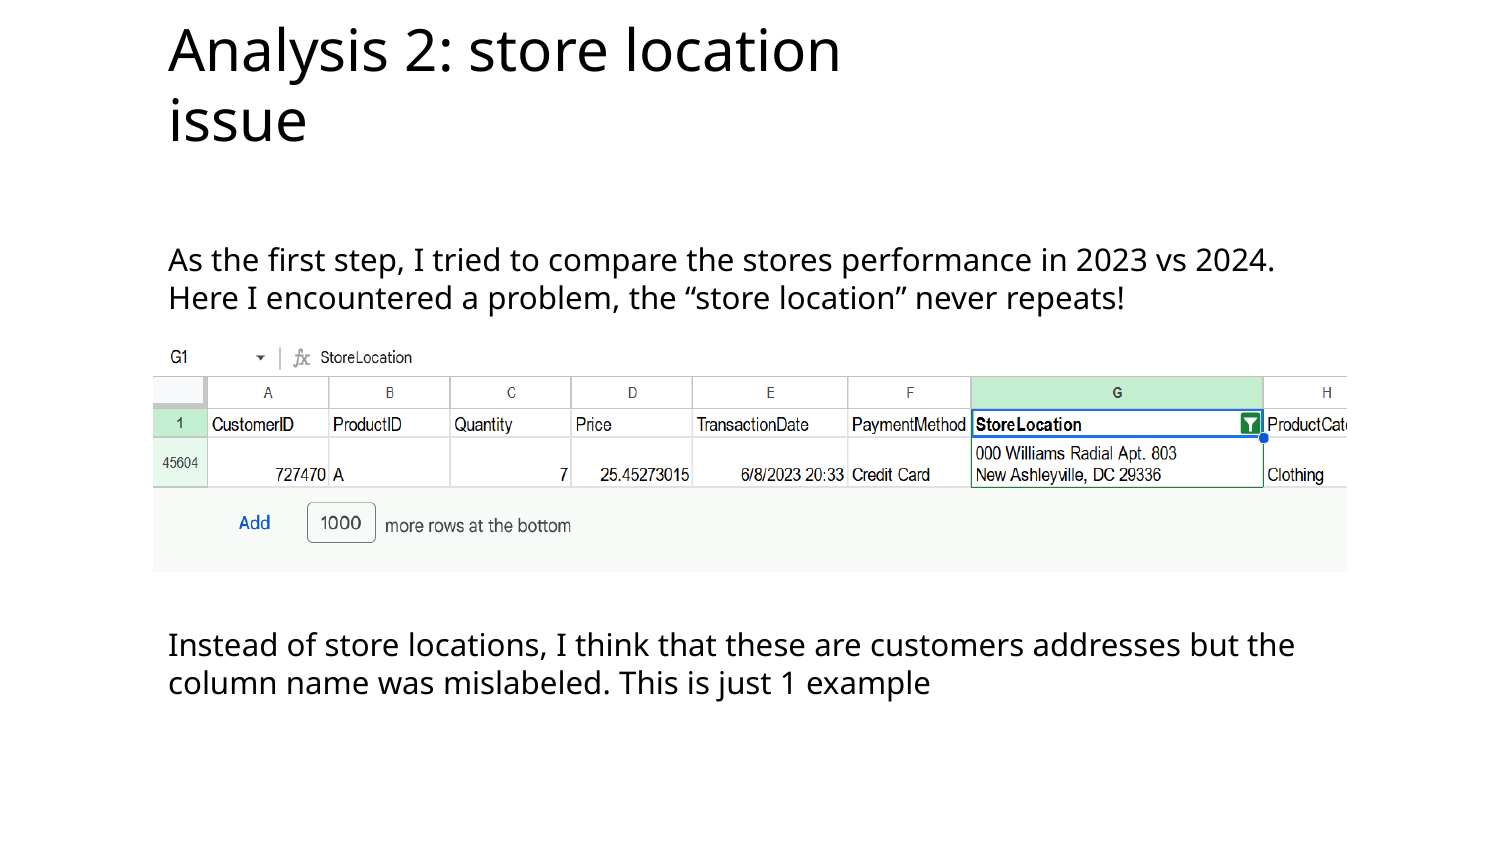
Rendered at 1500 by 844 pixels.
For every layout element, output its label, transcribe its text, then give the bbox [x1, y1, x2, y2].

title Analysis 2: store location issue [153, 57, 904, 110]
text_box Instead of store locations, I think that these are customers addresses but the column name was mislabeled. This is just 1 example [153, 610, 1347, 738]
text_box As the first step, I tried to compare the stores performance in 2023 vs 2024. Here I encountered a problem, the “store location” never repeats! [153, 225, 1347, 339]
picture [152, 339, 1347, 572]
